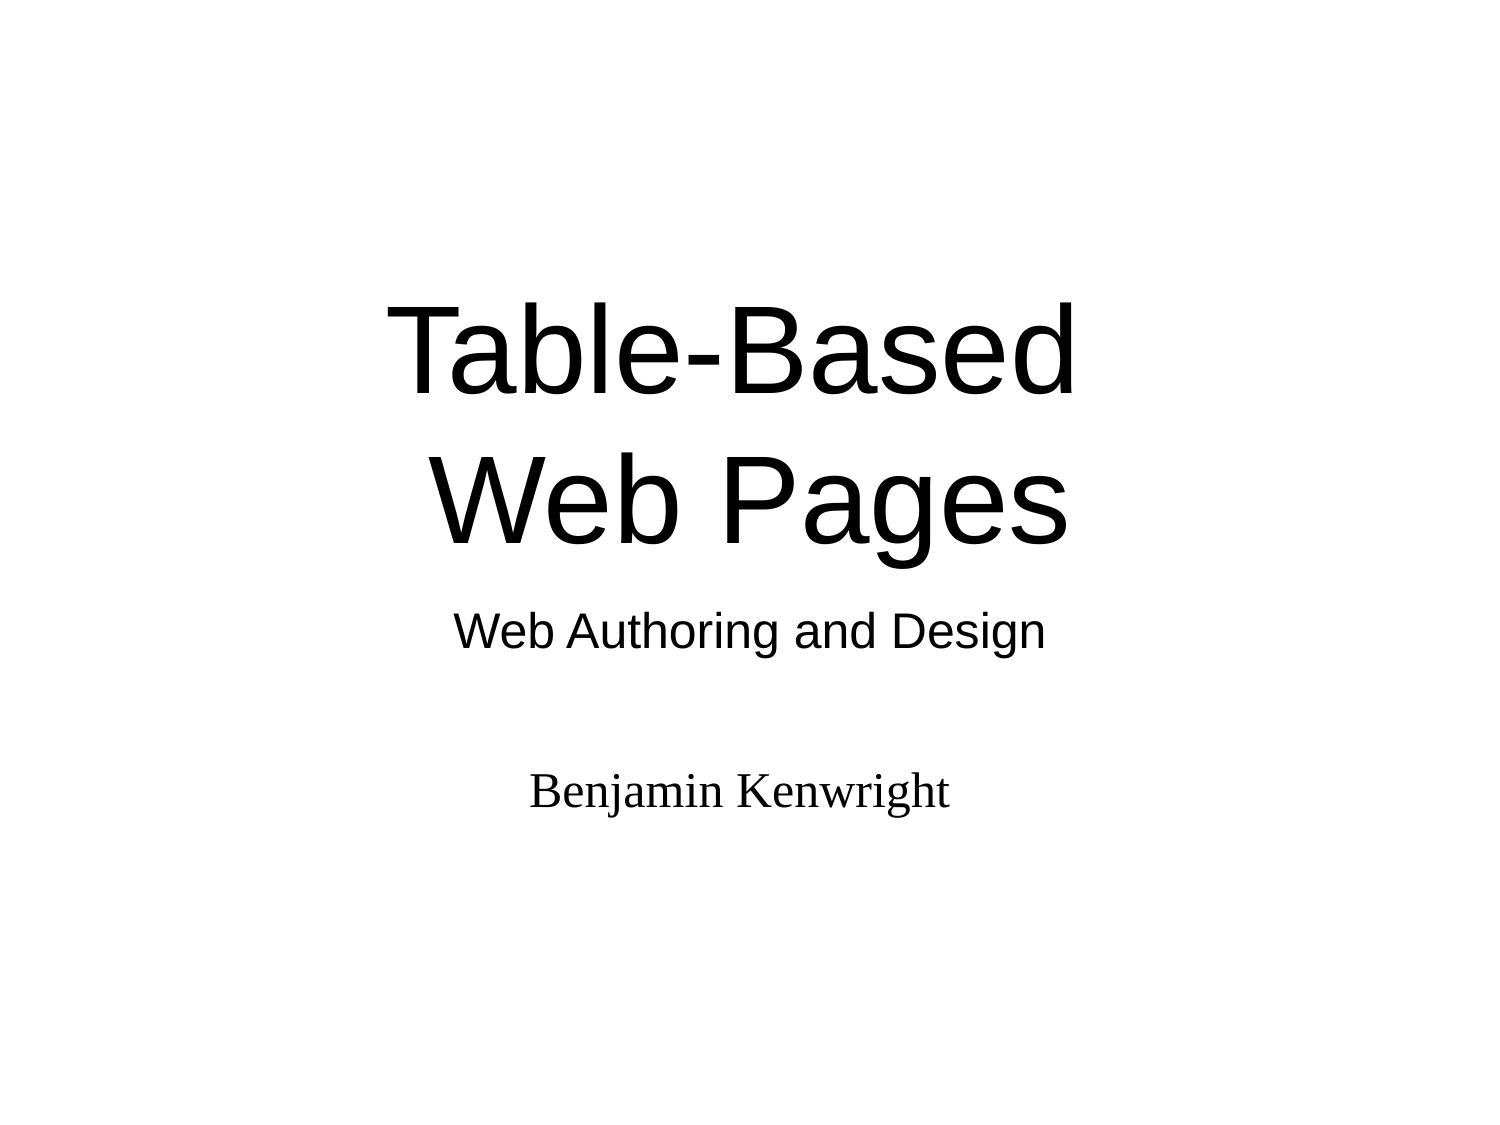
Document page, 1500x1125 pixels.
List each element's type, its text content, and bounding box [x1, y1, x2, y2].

title Table-Based Web Pages [187, 184, 1313, 576]
subtitle Web Authoring and Design [187, 590, 1313, 863]
text_box Benjamin Kenwright [514, 749, 966, 825]
